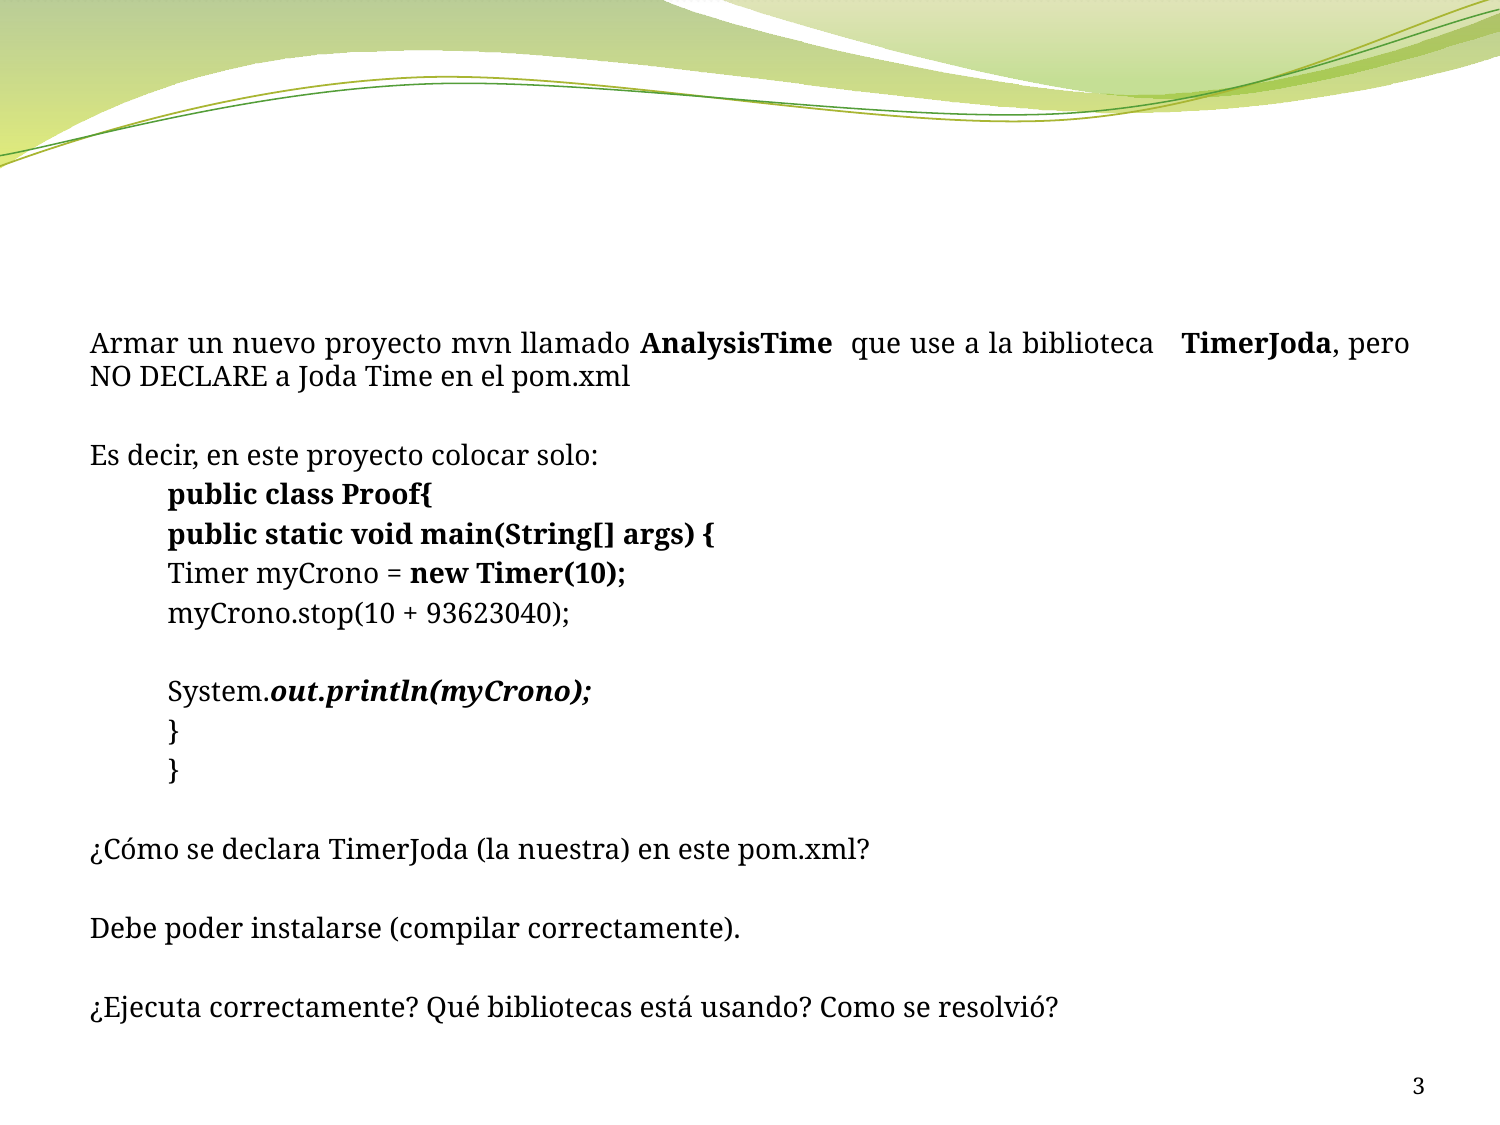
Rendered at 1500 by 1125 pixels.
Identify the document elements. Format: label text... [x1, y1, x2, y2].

slide_number 3 [1299, 1042, 1425, 1103]
list Armar un nuevo proyecto mvn llamado AnalysisTime que use a la biblioteca TimerJoda, pero NO DECLARE a Joda Time en el pom.xml Es decir, en este proyecto colocar solo: public class Proof{ public static void main(String[] args) { Timer myCrono = new Timer(10); myCrono.stop(10 + 93623040); System.out.println(myCrono); } } ¿Cómo se declara TimerJoda (la nuestra) en este pom.xml? Debe poder instalarse (compilar correctamente). ¿Ejecuta correctamente? Qué bibliotecas está usando? Como se resolvió? [75, 317, 1425, 1038]
